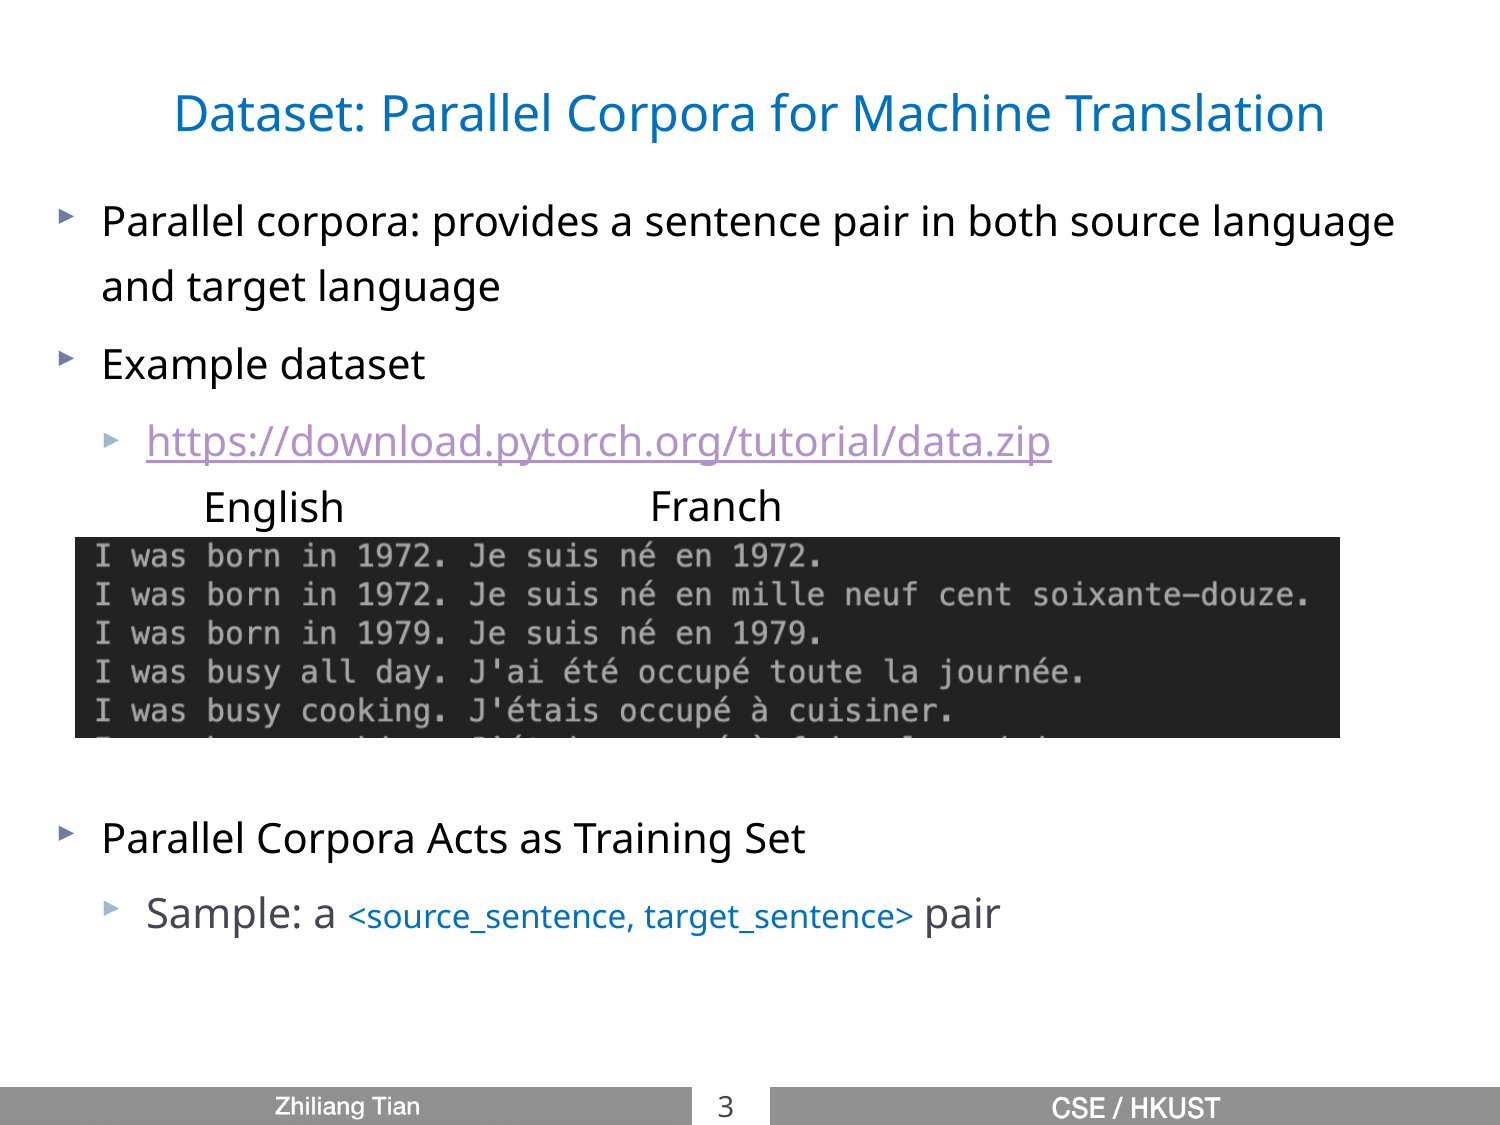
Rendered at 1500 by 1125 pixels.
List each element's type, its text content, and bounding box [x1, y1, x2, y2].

text_box English [188, 473, 371, 537]
picture [0, 1087, 692, 1125]
picture [769, 1087, 1500, 1125]
picture [74, 537, 1340, 738]
title Dataset: Parallel Corpora for Machine Translation [75, 24, 1425, 149]
list Parallel corpora: provides a sentence pair in both source language and target language Example dataset https://download.pytorch.org/tutorial/data.zip Parallel Corpora Acts as Training Set Sample: a <source_sentence, target_sentence> pair [41, 172, 1459, 1088]
text_box Franch [634, 472, 798, 537]
